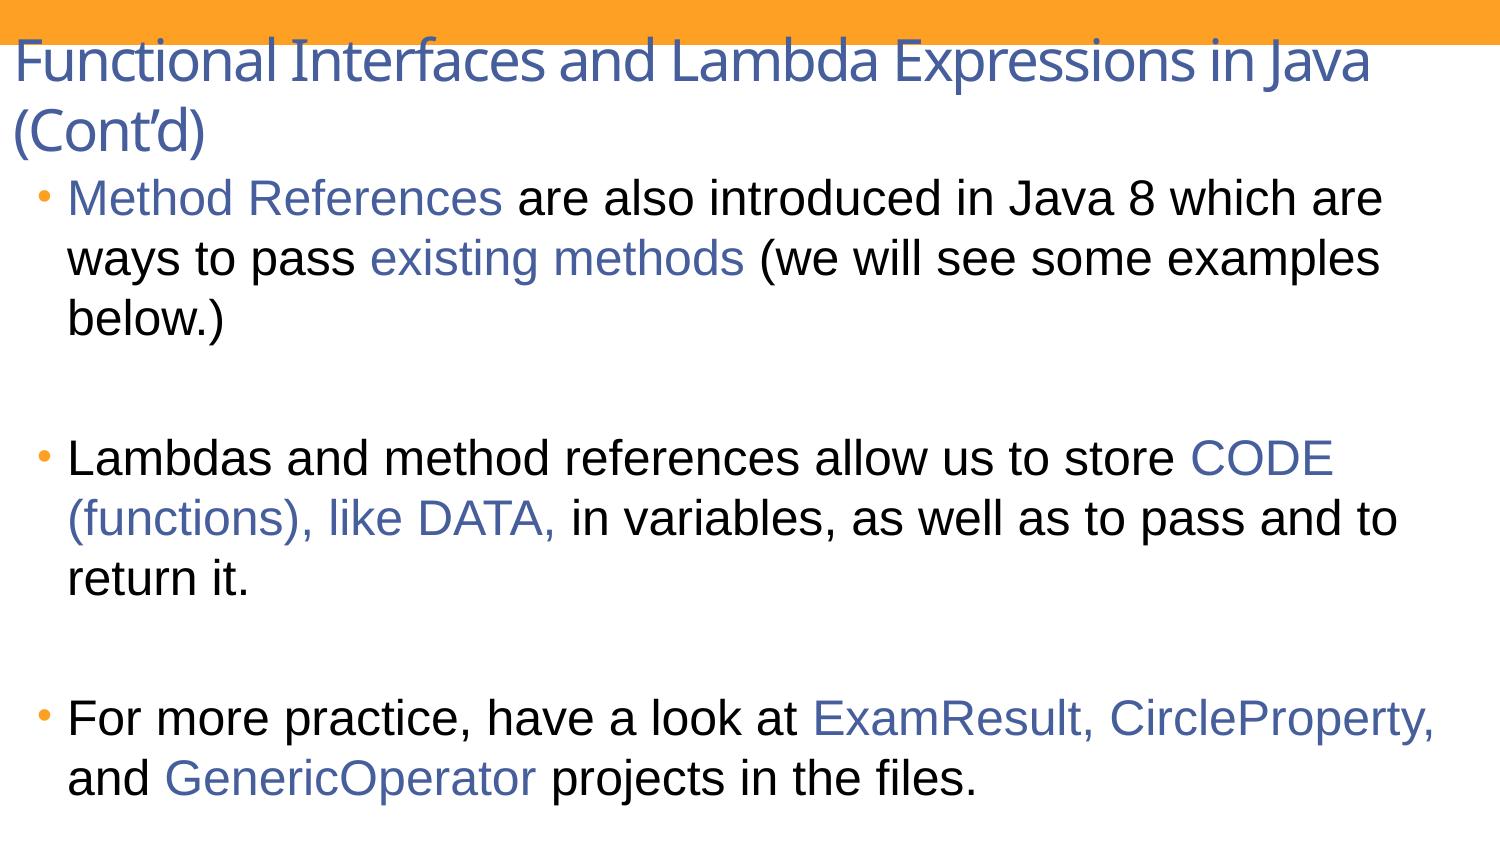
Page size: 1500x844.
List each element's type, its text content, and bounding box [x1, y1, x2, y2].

list Method References are also introduced in Java 8 which are ways to pass existing methods (we will see some examples below.) Lambdas and method references allow us to store CODE (functions), like DATA, in variables, as well as to pass and to return it. For more practice, have a look at ExamResult, CircleProperty, and GenericOperator projects in the files. [22, 154, 1478, 773]
text_box Functional Interfaces and Lambda Expressions in Java (Cont’d) [0, 32, 1500, 154]
